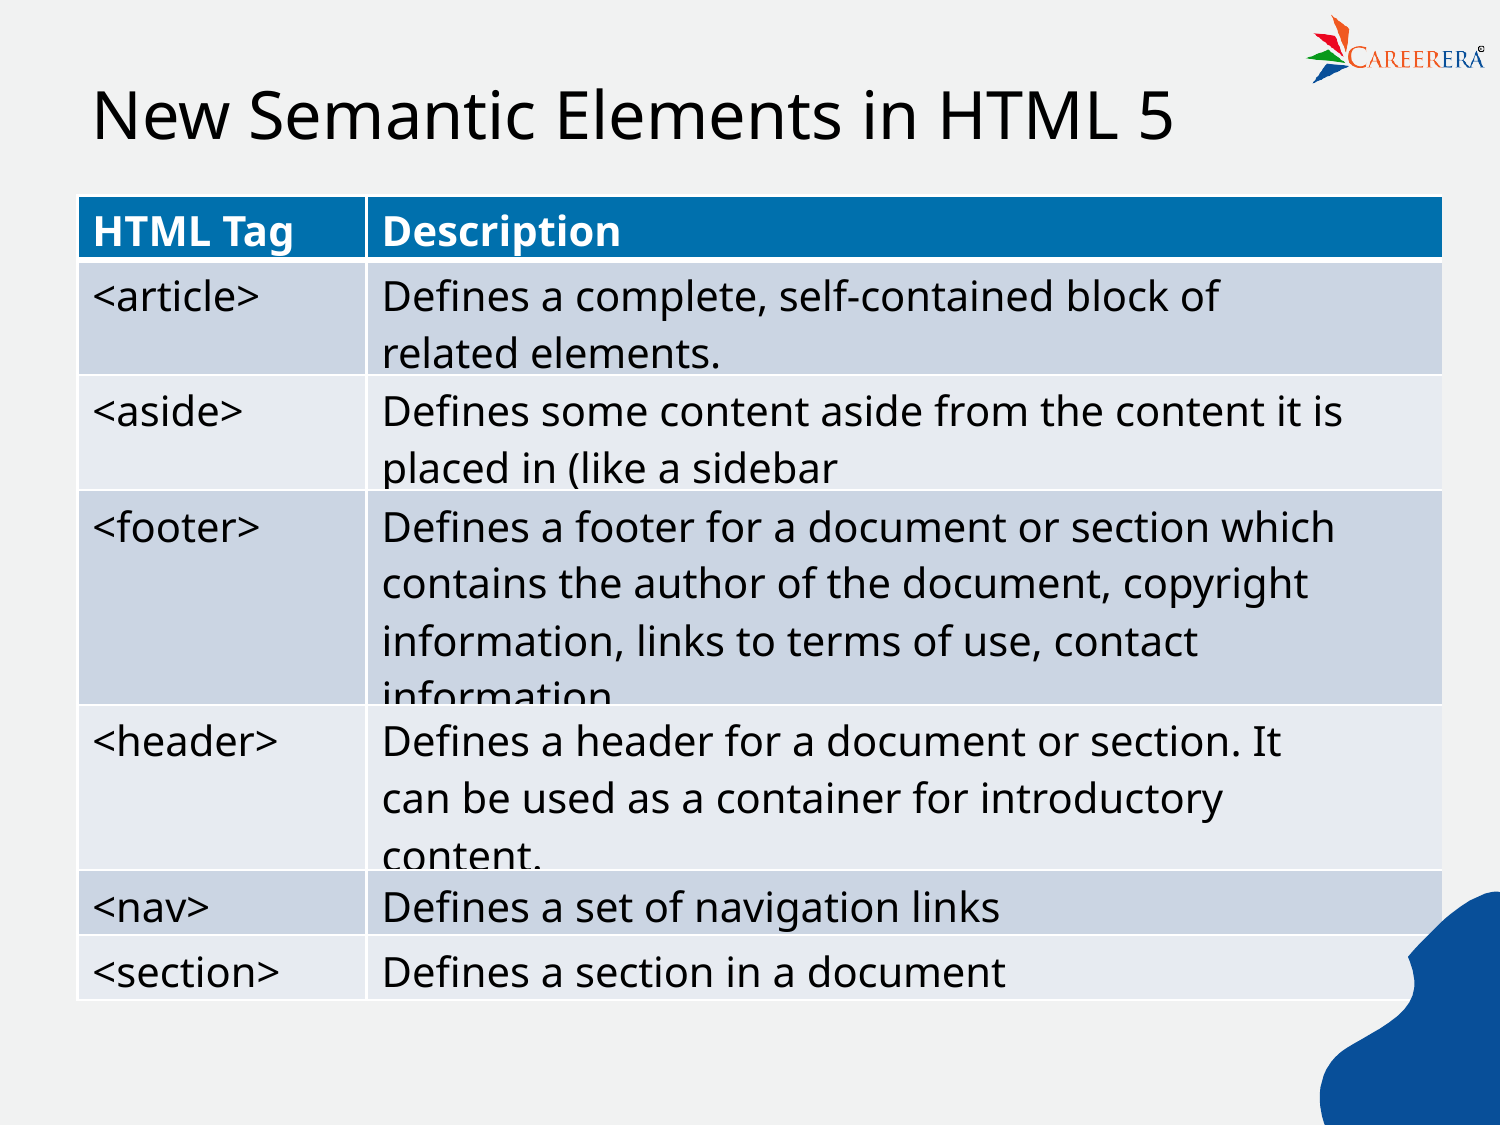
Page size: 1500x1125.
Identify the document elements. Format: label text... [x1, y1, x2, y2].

table_cell Deﬁnes a section in a document [368, 936, 1426, 999]
picture [1304, 14, 1486, 84]
table_cell <aside> [79, 376, 365, 489]
table_header Description [368, 197, 1442, 257]
table_cell <nav> [79, 871, 365, 934]
table_cell Deﬁnes a header for a document or section. It can be used as a container for introductory content. [368, 706, 1442, 869]
table_cell Deﬁnes a complete, self-contained block of related elements. [368, 263, 1442, 374]
table_cell Deﬁnes a footer for a document or section which contains the author of the document, copyright information, links to terms of use, contact information [368, 491, 1442, 704]
table_cell Deﬁnes some content aside from the content it is placed in (like a sidebar [368, 376, 1442, 489]
table_header HTML Tag [79, 197, 365, 257]
table_cell <section> [79, 936, 365, 999]
table_cell <footer> [79, 491, 365, 704]
title New Semantic Elements in HTML 5 [89, 70, 1263, 194]
table_cell Deﬁnes a set of navigation links [368, 871, 1442, 934]
table_cell <header> [79, 706, 365, 869]
table_cell <article> [79, 263, 365, 374]
text_box [1319, 891, 1500, 1125]
